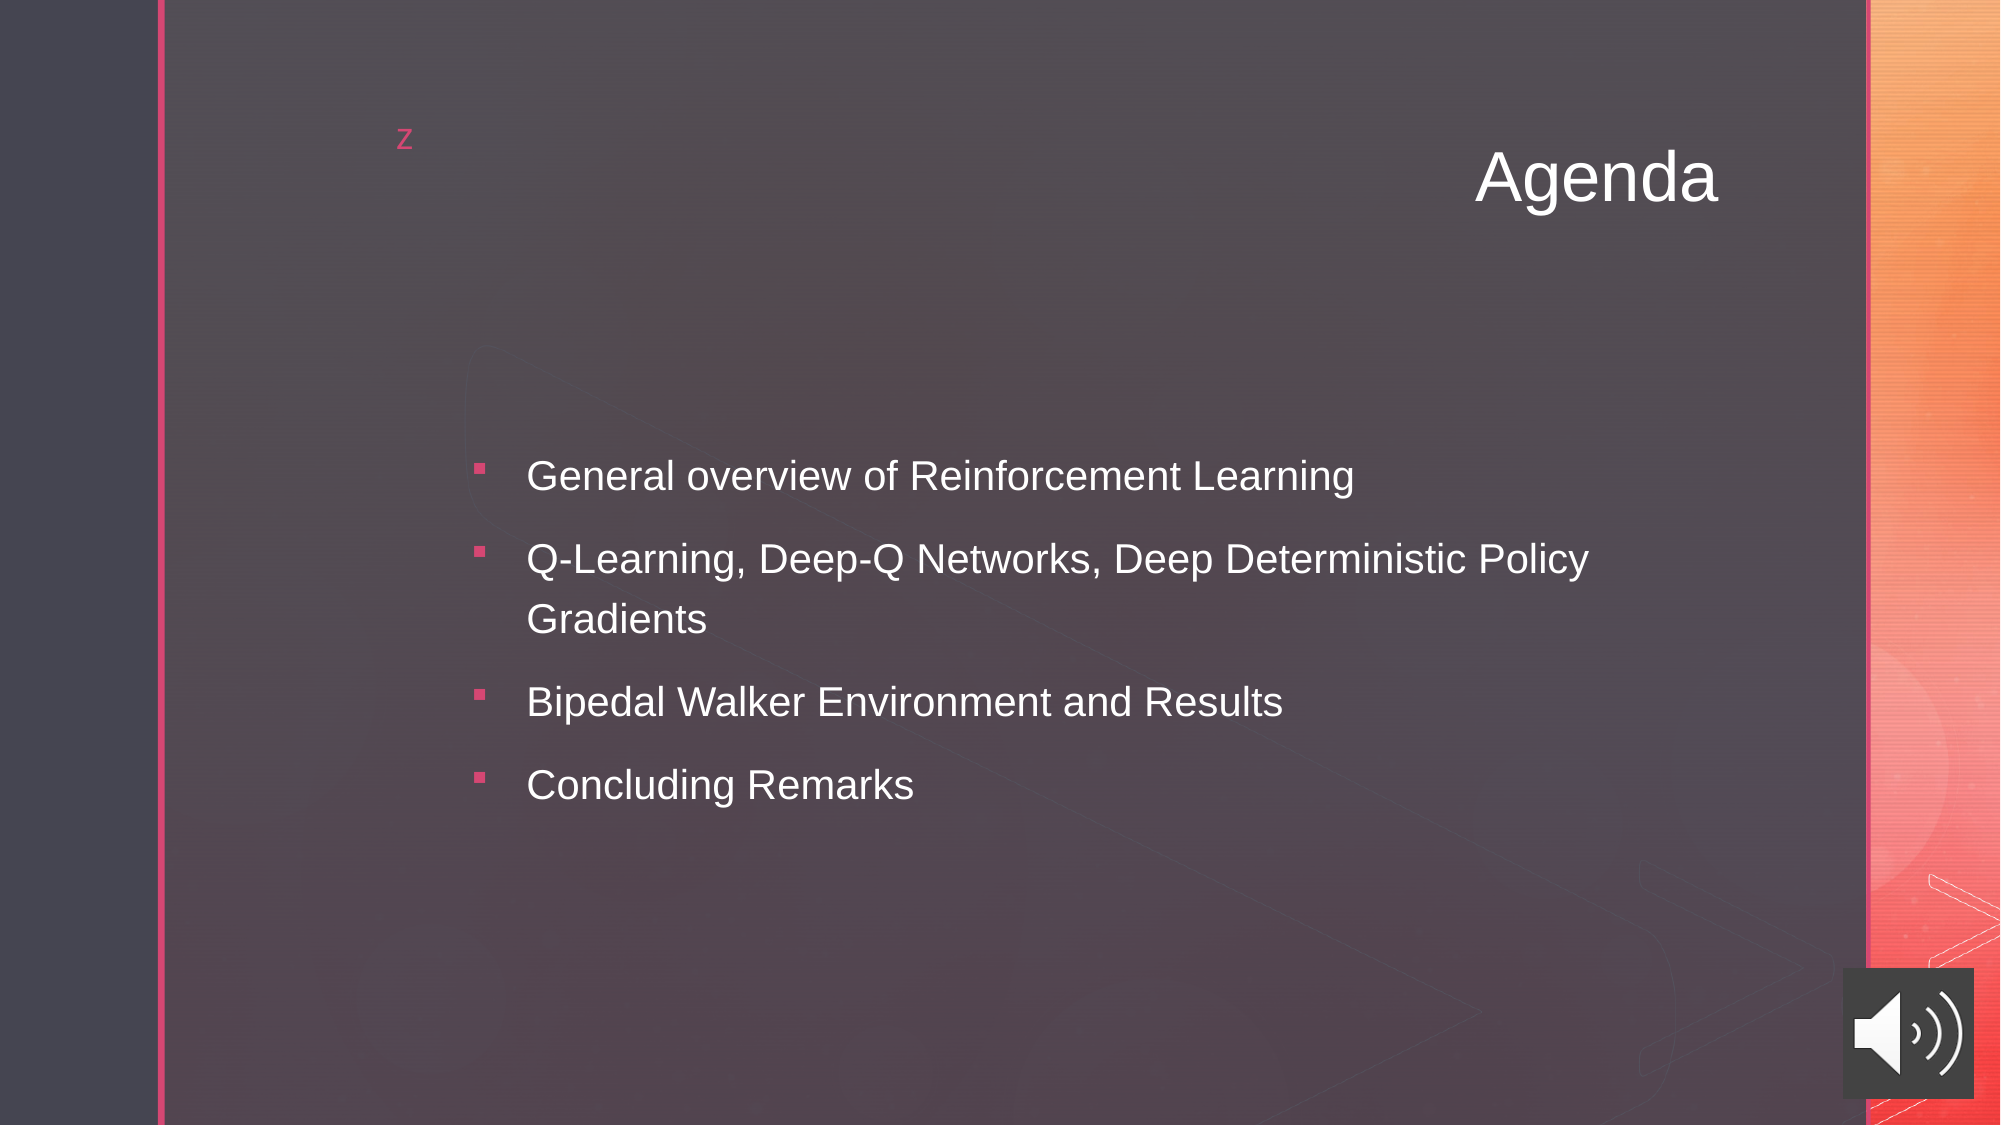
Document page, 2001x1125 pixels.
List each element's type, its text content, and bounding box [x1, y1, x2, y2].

title Agenda [428, 132, 1734, 310]
picture [1841, 0, 2001, 1125]
list General overview of Reinforcement Learning Q-Learning, Deep-Q Networks, Deep Deterministic Policy Gradients Bipedal Walker Environment and Results Concluding Remarks [454, 336, 1734, 993]
